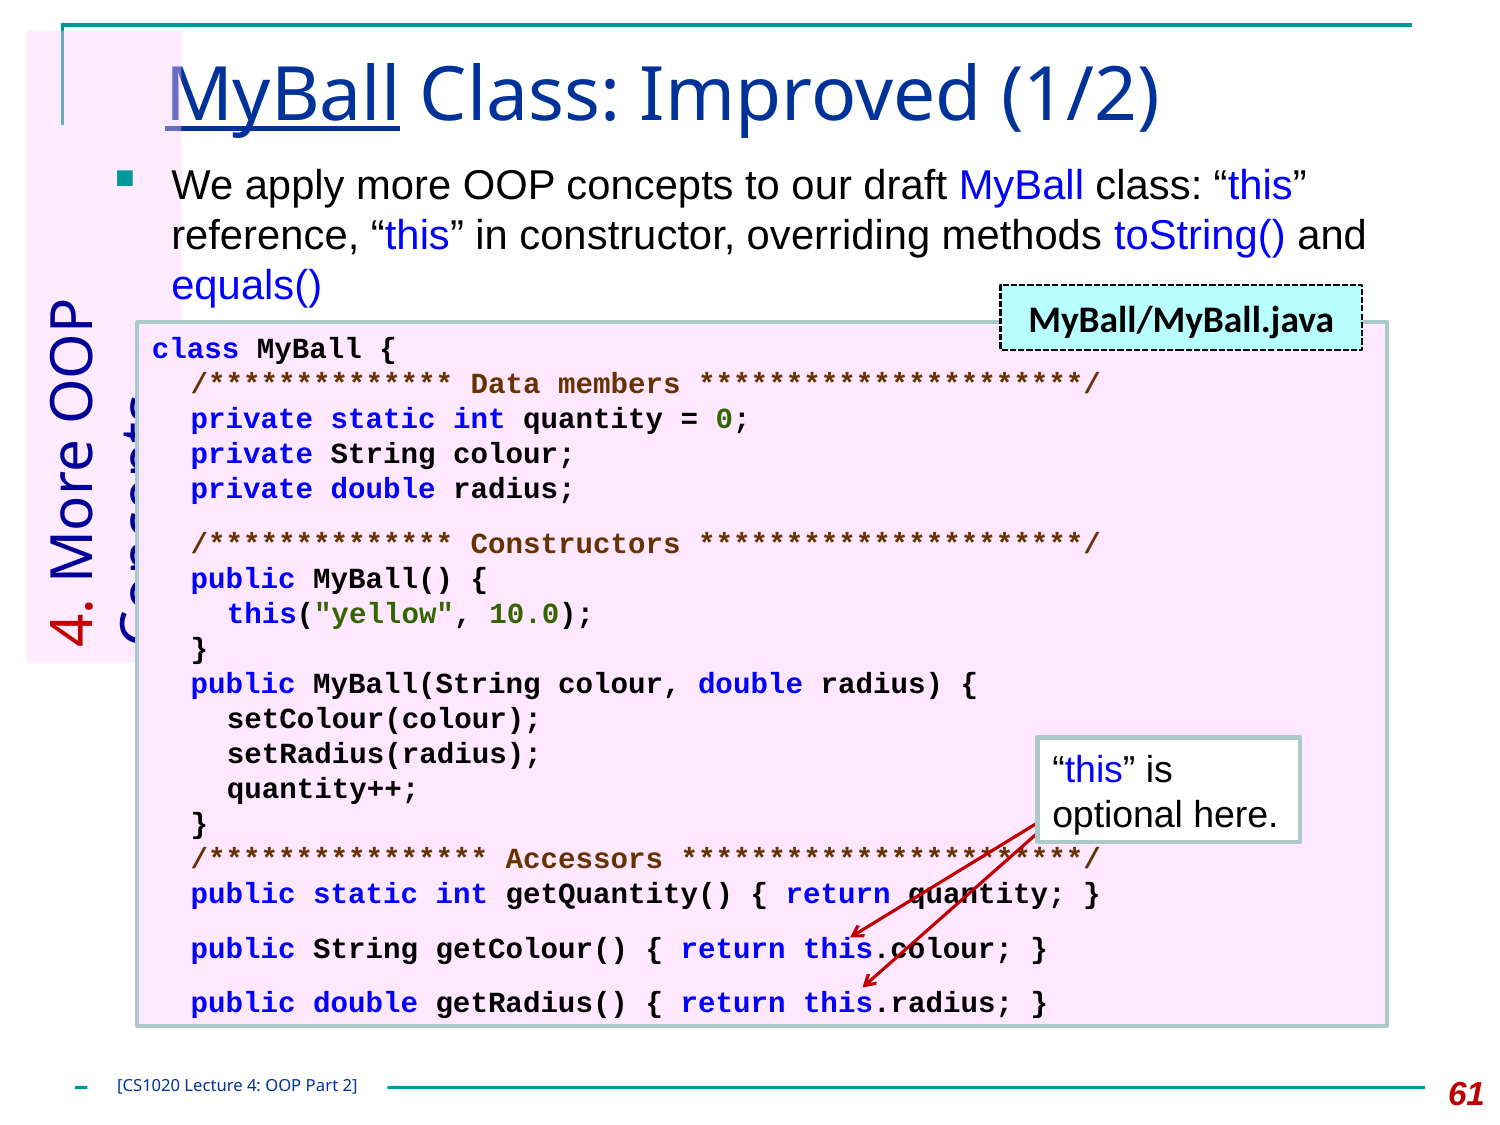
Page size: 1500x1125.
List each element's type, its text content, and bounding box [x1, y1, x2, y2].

text_box 4. More OOP Concepts [26, 30, 182, 663]
title MyBall Class: Improved (1/2) [182, 37, 1426, 149]
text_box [849, 737, 1301, 988]
text_box [CS1020 Lecture 4: OOP Part 2] [87, 1074, 388, 1100]
list We apply more OOP concepts to our draft MyBall class: “this” reference, “this” in constructor, overriding methods toString() and equals() [99, 149, 1451, 313]
slide_number 61 [1400, 1065, 1500, 1125]
text_box MyBall/MyBall.java [1000, 284, 1363, 350]
text_box class MyBall { /************** Data members **********************/ private static int quantity = 0; private String colour; private double radius; /************** Constructors **********************/ public MyBall() { this("yellow", 10.0); } public MyBall(String colour, double radius) { setColour(colour); setRadius(radius); quantity++; } /**************** Accessors ***********************/ public static int getQuantity() { return quantity; } public String getColour() { return this.colour; } public double getRadius() { return this.radius; } [135, 320, 1389, 1028]
